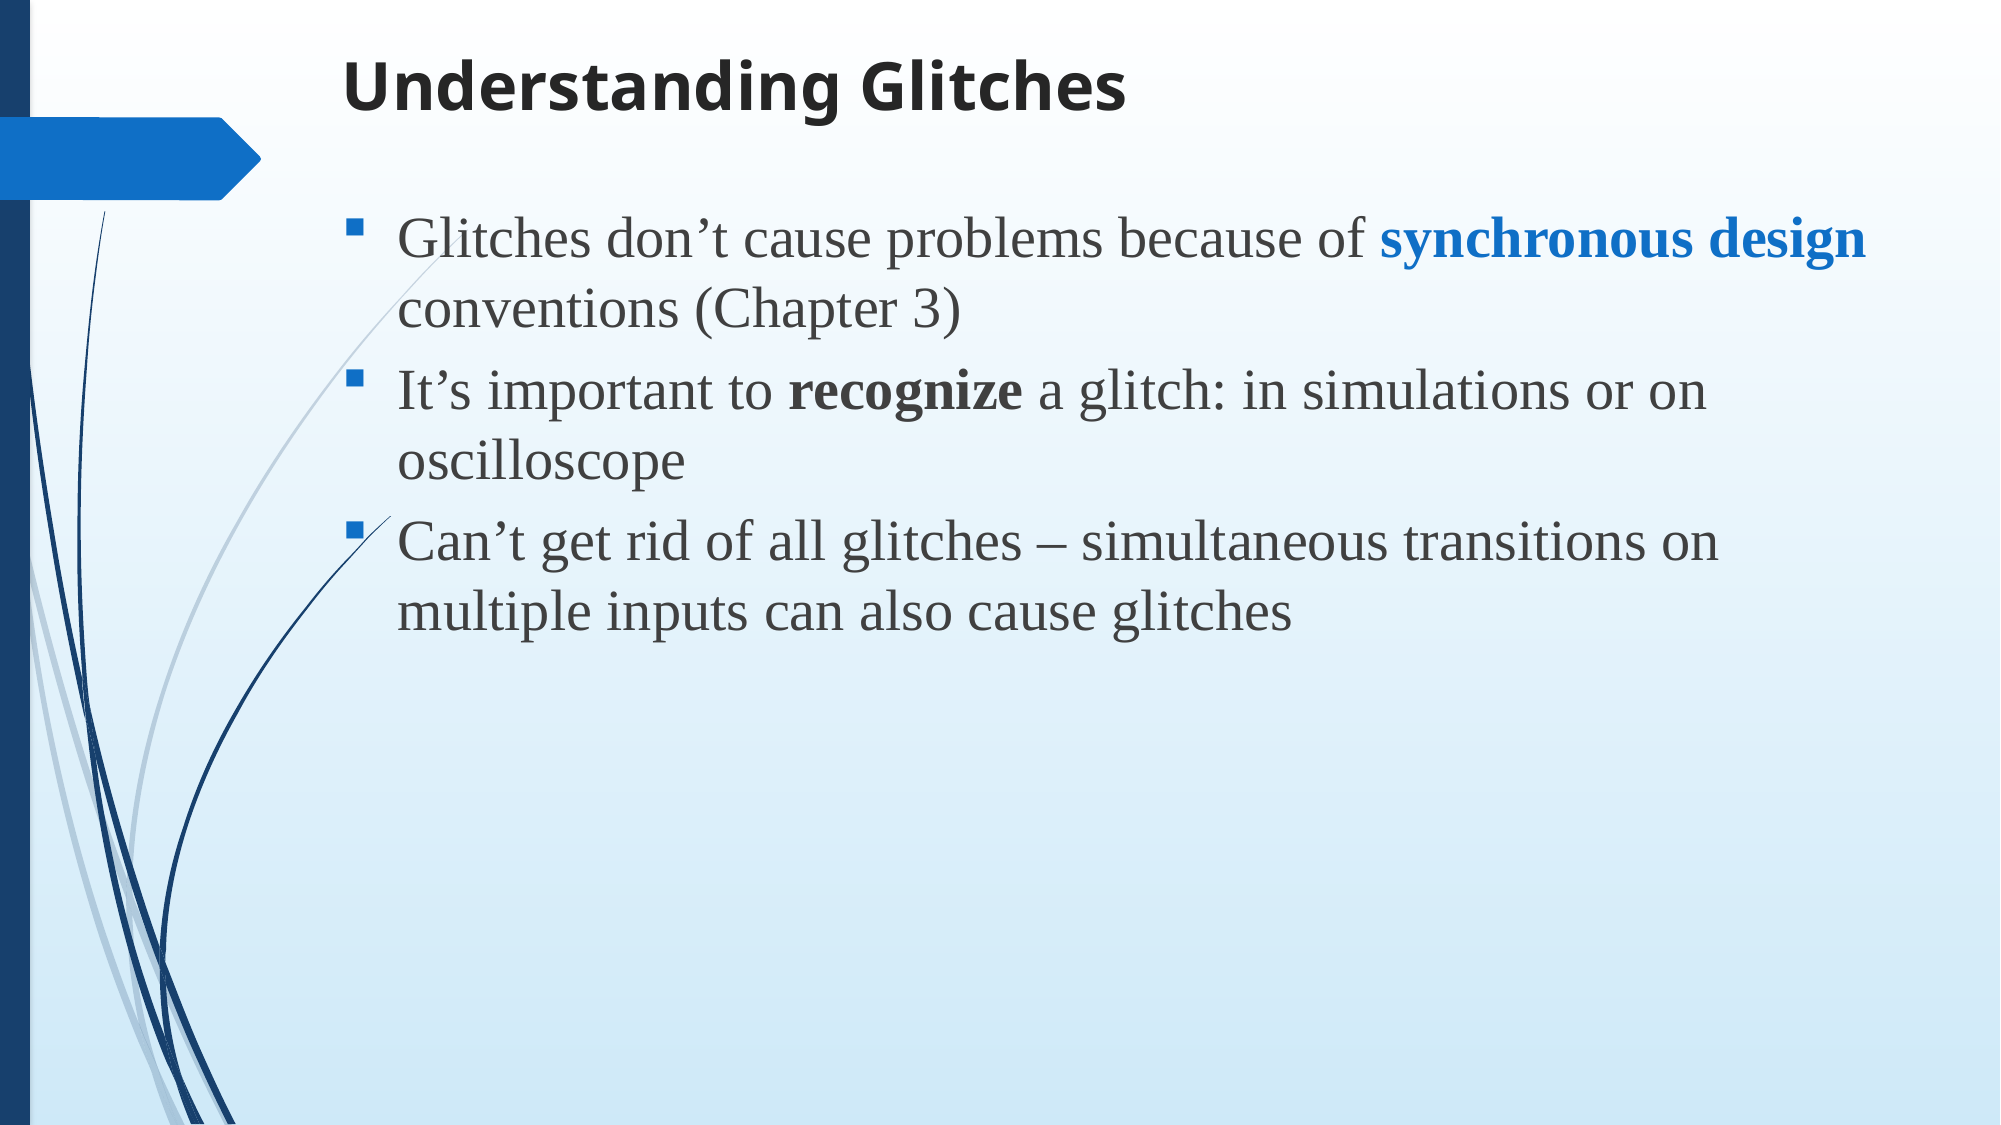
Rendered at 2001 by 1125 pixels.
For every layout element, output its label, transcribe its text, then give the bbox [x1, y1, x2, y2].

title Understanding Glitches [326, 0, 1789, 169]
text_box Glitches don’t cause problems because of synchronous design conventions (Chapter 3) It’s important to recognize a glitch: in simulations or on oscilloscope Can’t get rid of all glitches – simultaneous transitions on multiple inputs can also cause glitches [326, 192, 1909, 1125]
